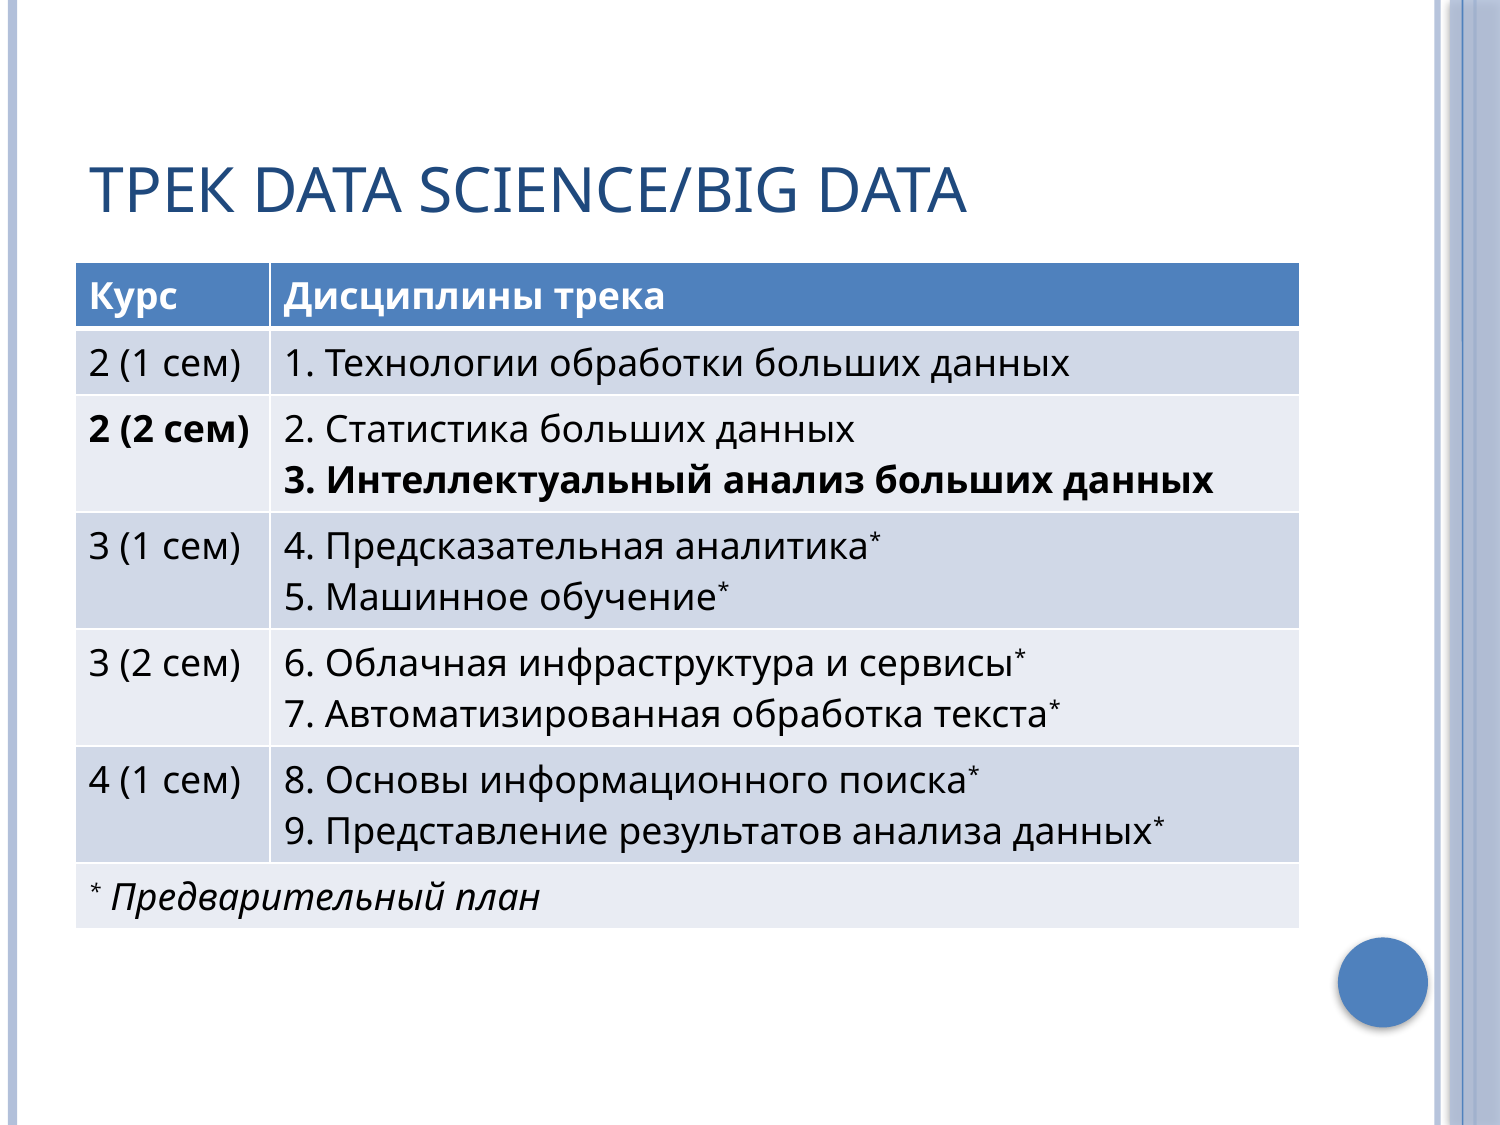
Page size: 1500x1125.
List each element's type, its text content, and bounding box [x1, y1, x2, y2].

table_cell 2 (2 сем) [76, 396, 269, 511]
table_cell 8. Основы информационного поиска* 9. Представление результатов анализа данных* [271, 747, 1299, 862]
table_cell 3 (2 сем) [76, 630, 269, 745]
table_cell 6. Облачная инфраструктура и сервисы* 7. Автоматизированная обработка текста* [271, 630, 1299, 745]
table_cell 2 (1 сем) [76, 331, 269, 394]
table_header Дисциплины трека [271, 263, 1299, 326]
table_cell 1. Технологии обработки больших данных [271, 331, 1299, 394]
table_cell 3 (1 сем) [76, 513, 269, 628]
title Трек Data Science/Big Data [75, 45, 1300, 233]
table_cell 2. Статистика больших данных 3. Интеллектуальный анализ больших данных [271, 396, 1299, 511]
table_header Курс [76, 263, 269, 326]
table_cell 4 (1 сем) [76, 747, 269, 862]
table_cell 4. Предсказательная аналитика* 5. Машинное обучение* [271, 513, 1299, 628]
table_cell * Предварительный план [76, 864, 1299, 928]
